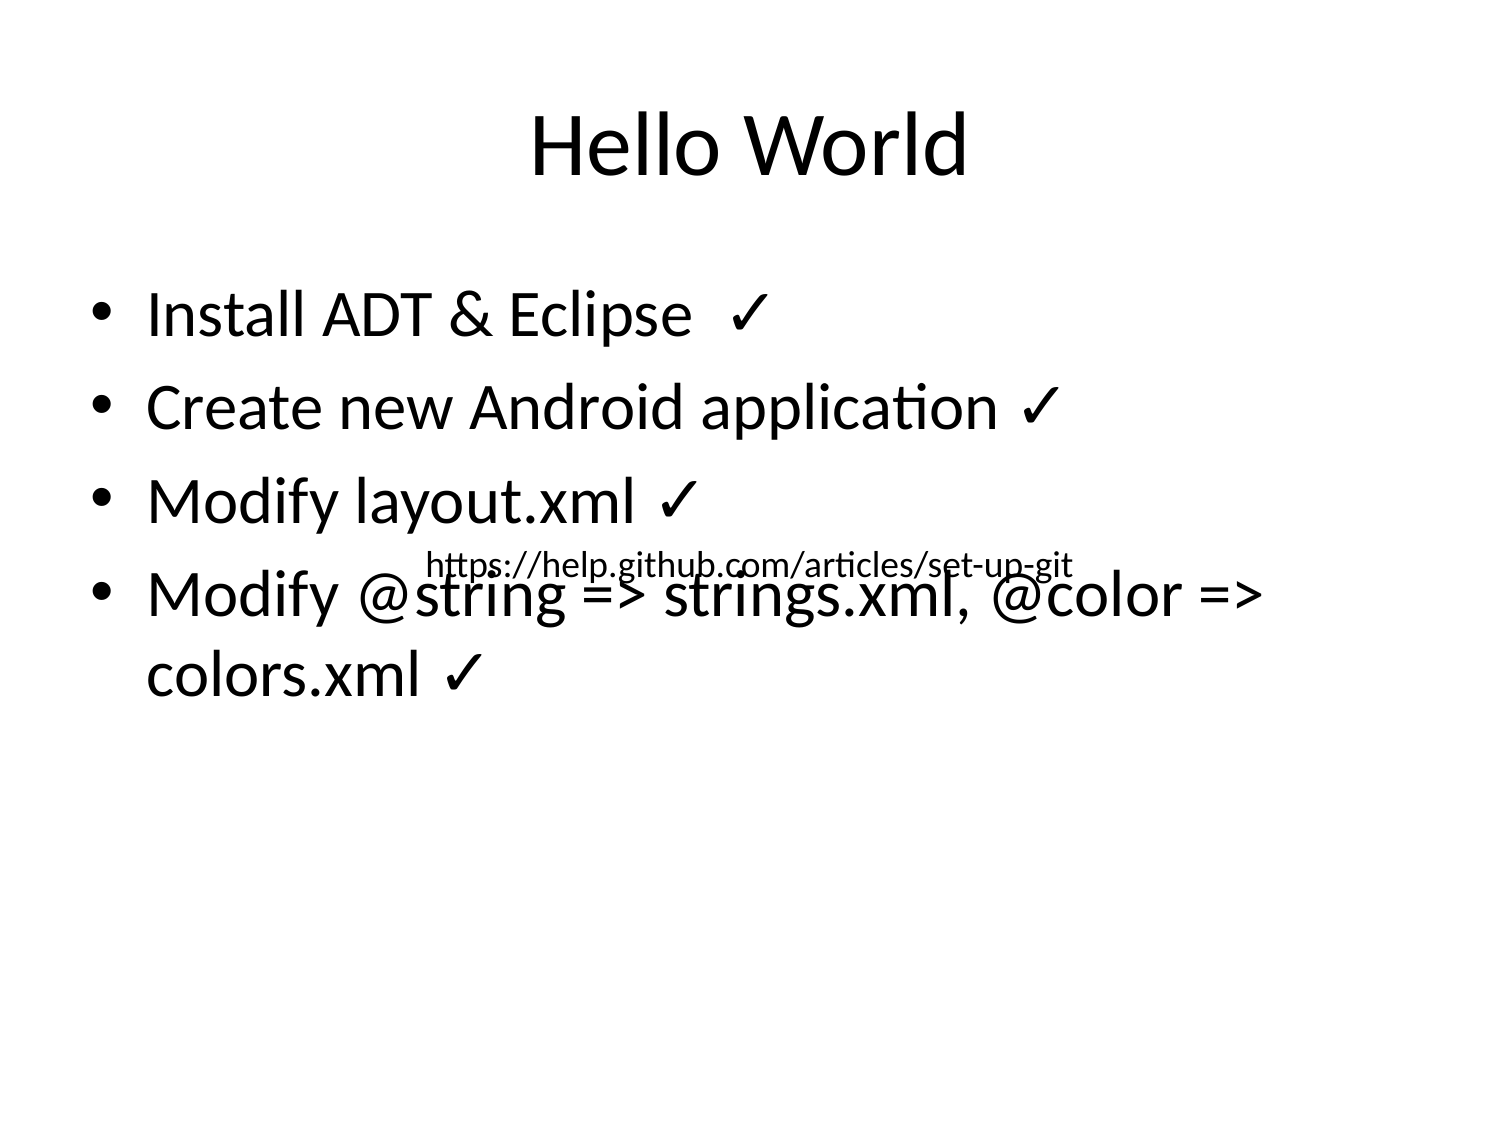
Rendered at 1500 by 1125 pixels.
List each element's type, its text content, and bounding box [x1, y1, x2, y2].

text_box https://help.github.com/articles/set-up-git [410, 532, 1090, 592]
list Install ADT & Eclipse ✓ Create new Android application ✓ Modify layout.xml ✓ Modify @string => strings.xml, @color => colors.xml ✓ [75, 262, 1425, 1005]
title Hello World [75, 45, 1425, 233]
